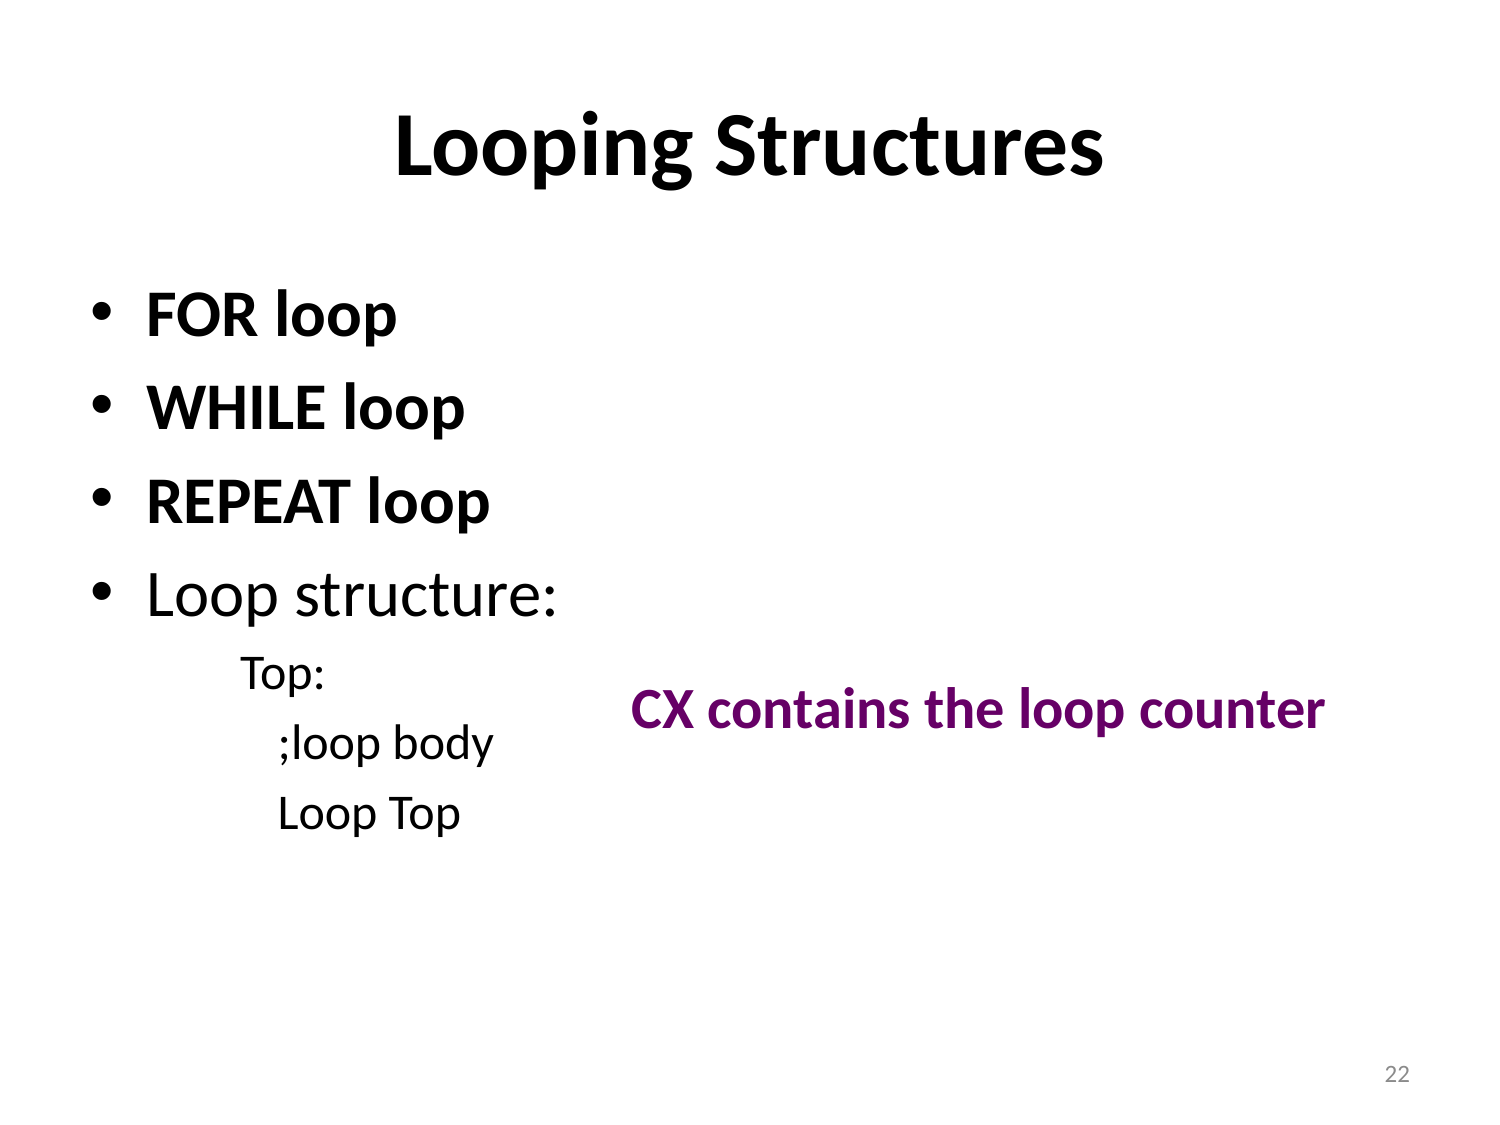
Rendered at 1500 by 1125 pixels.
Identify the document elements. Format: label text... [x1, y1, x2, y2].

title Looping Structures [75, 45, 1425, 233]
slide_number 22 [1074, 1042, 1425, 1103]
text_box CX contains the loop counter [616, 662, 1342, 748]
list FOR loop WHILE loop REPEAT loop Loop structure: Top: ;loop body Loop Top [75, 262, 1425, 1005]
